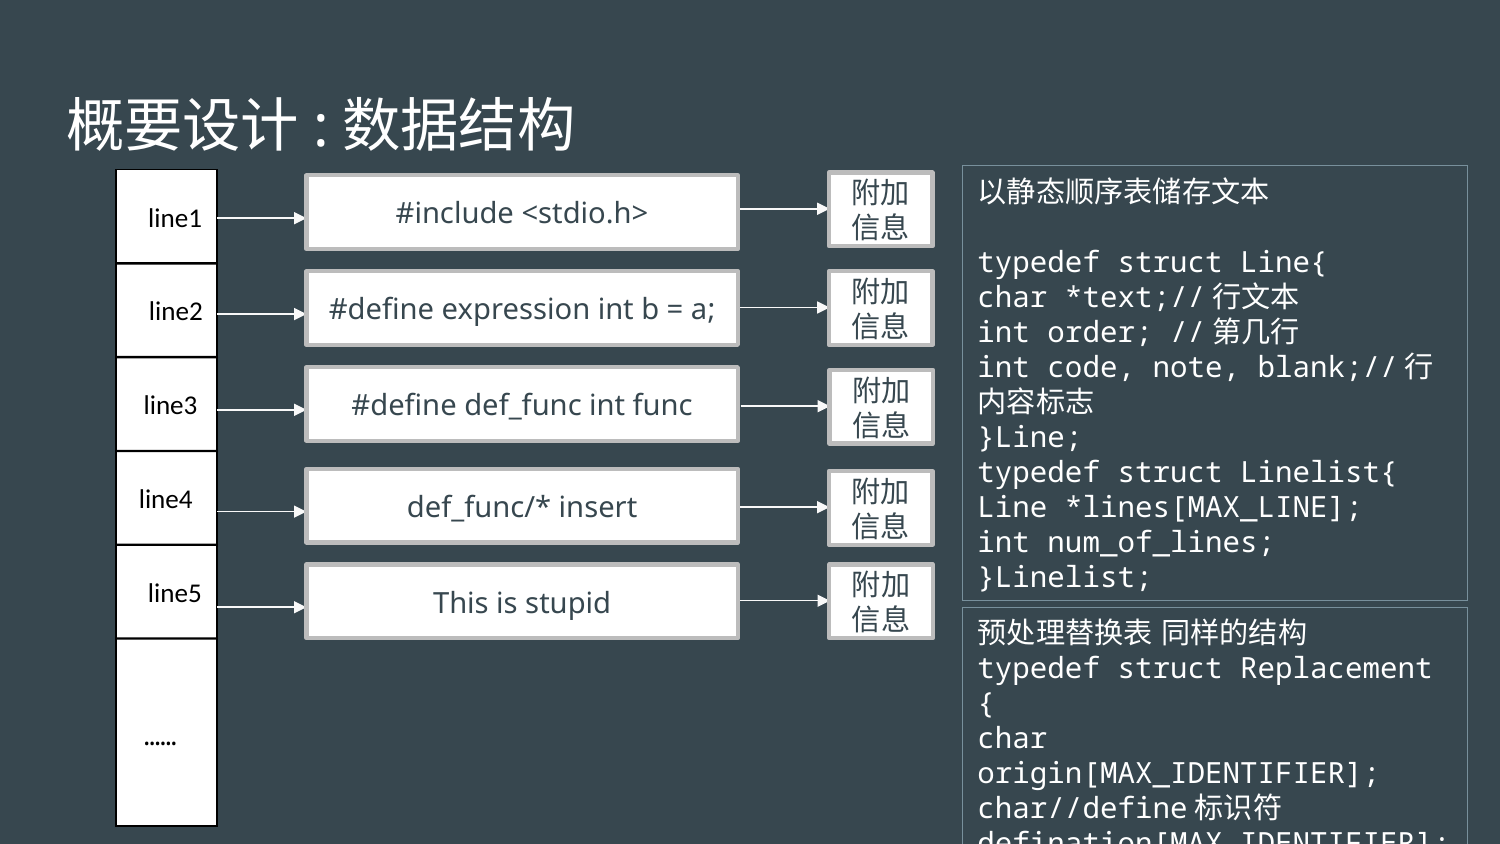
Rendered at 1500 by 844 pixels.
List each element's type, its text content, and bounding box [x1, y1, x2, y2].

text_box 附加信息 [827, 170, 935, 248]
text_box This is stupid [304, 562, 740, 640]
text_box 附加信息 [827, 368, 935, 446]
text_box #include <stdio.h> [304, 173, 740, 251]
text_box 附加信息 [827, 269, 935, 347]
title 概要设计:数据结构 [51, 72, 1449, 167]
text_box 以静态顺序表储存文本 typedef struct Line{ char *text;//行文本 int order; //第几行 int code, note, blank;//行内容标志 }Line; typedef struct Linelist{ Line *lines[MAX_LINE]; int num_of_lines; }Linelist; [962, 165, 1468, 601]
text_box #define def_func int func [304, 365, 740, 443]
text_box #define expression int b = a; [304, 269, 740, 347]
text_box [112, 166, 220, 828]
text_box 附加信息 [827, 562, 935, 640]
text_box 预处理替换表 同样的结构 typedef struct Replacement { char origin[MAX_IDENTIFIER]; char//define标识符 defination[MAX_IDENTIFIER]; }Replacement;//替换文本 [962, 607, 1468, 844]
text_box 附加信息 [827, 469, 935, 547]
text_box def_func/* insert [304, 467, 740, 545]
